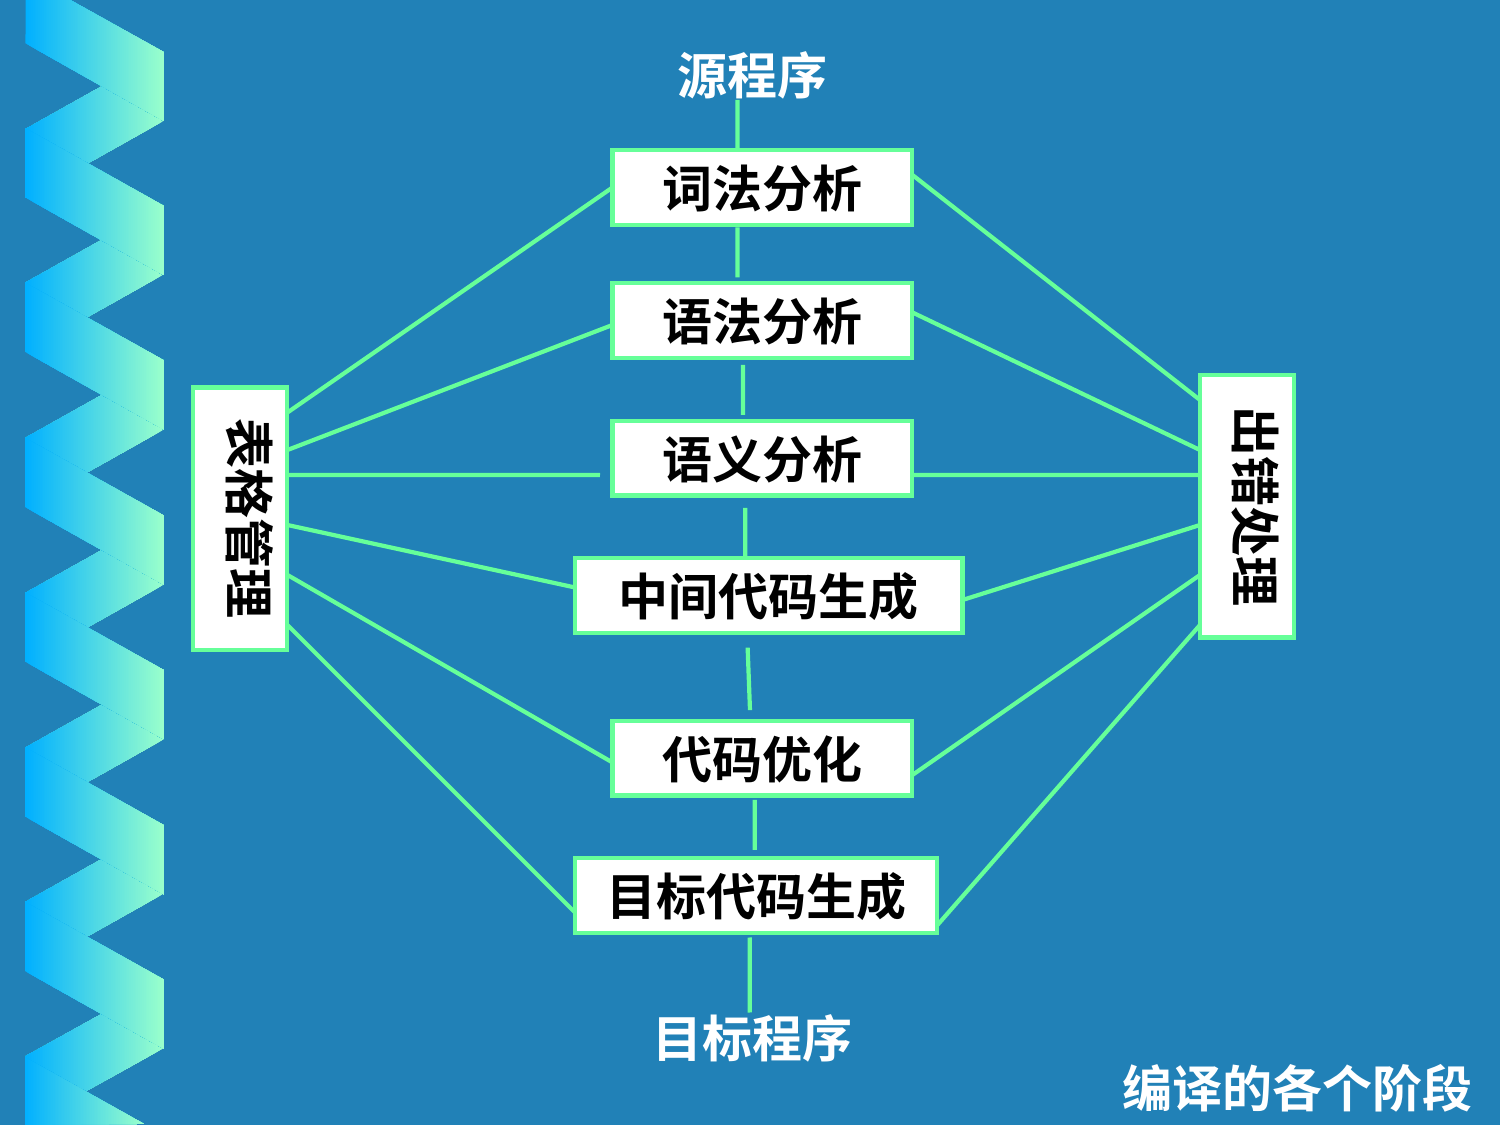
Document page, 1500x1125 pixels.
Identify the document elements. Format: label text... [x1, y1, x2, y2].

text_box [192, 37, 1295, 1076]
title 编译的各个阶段 [37, 1050, 1488, 1125]
